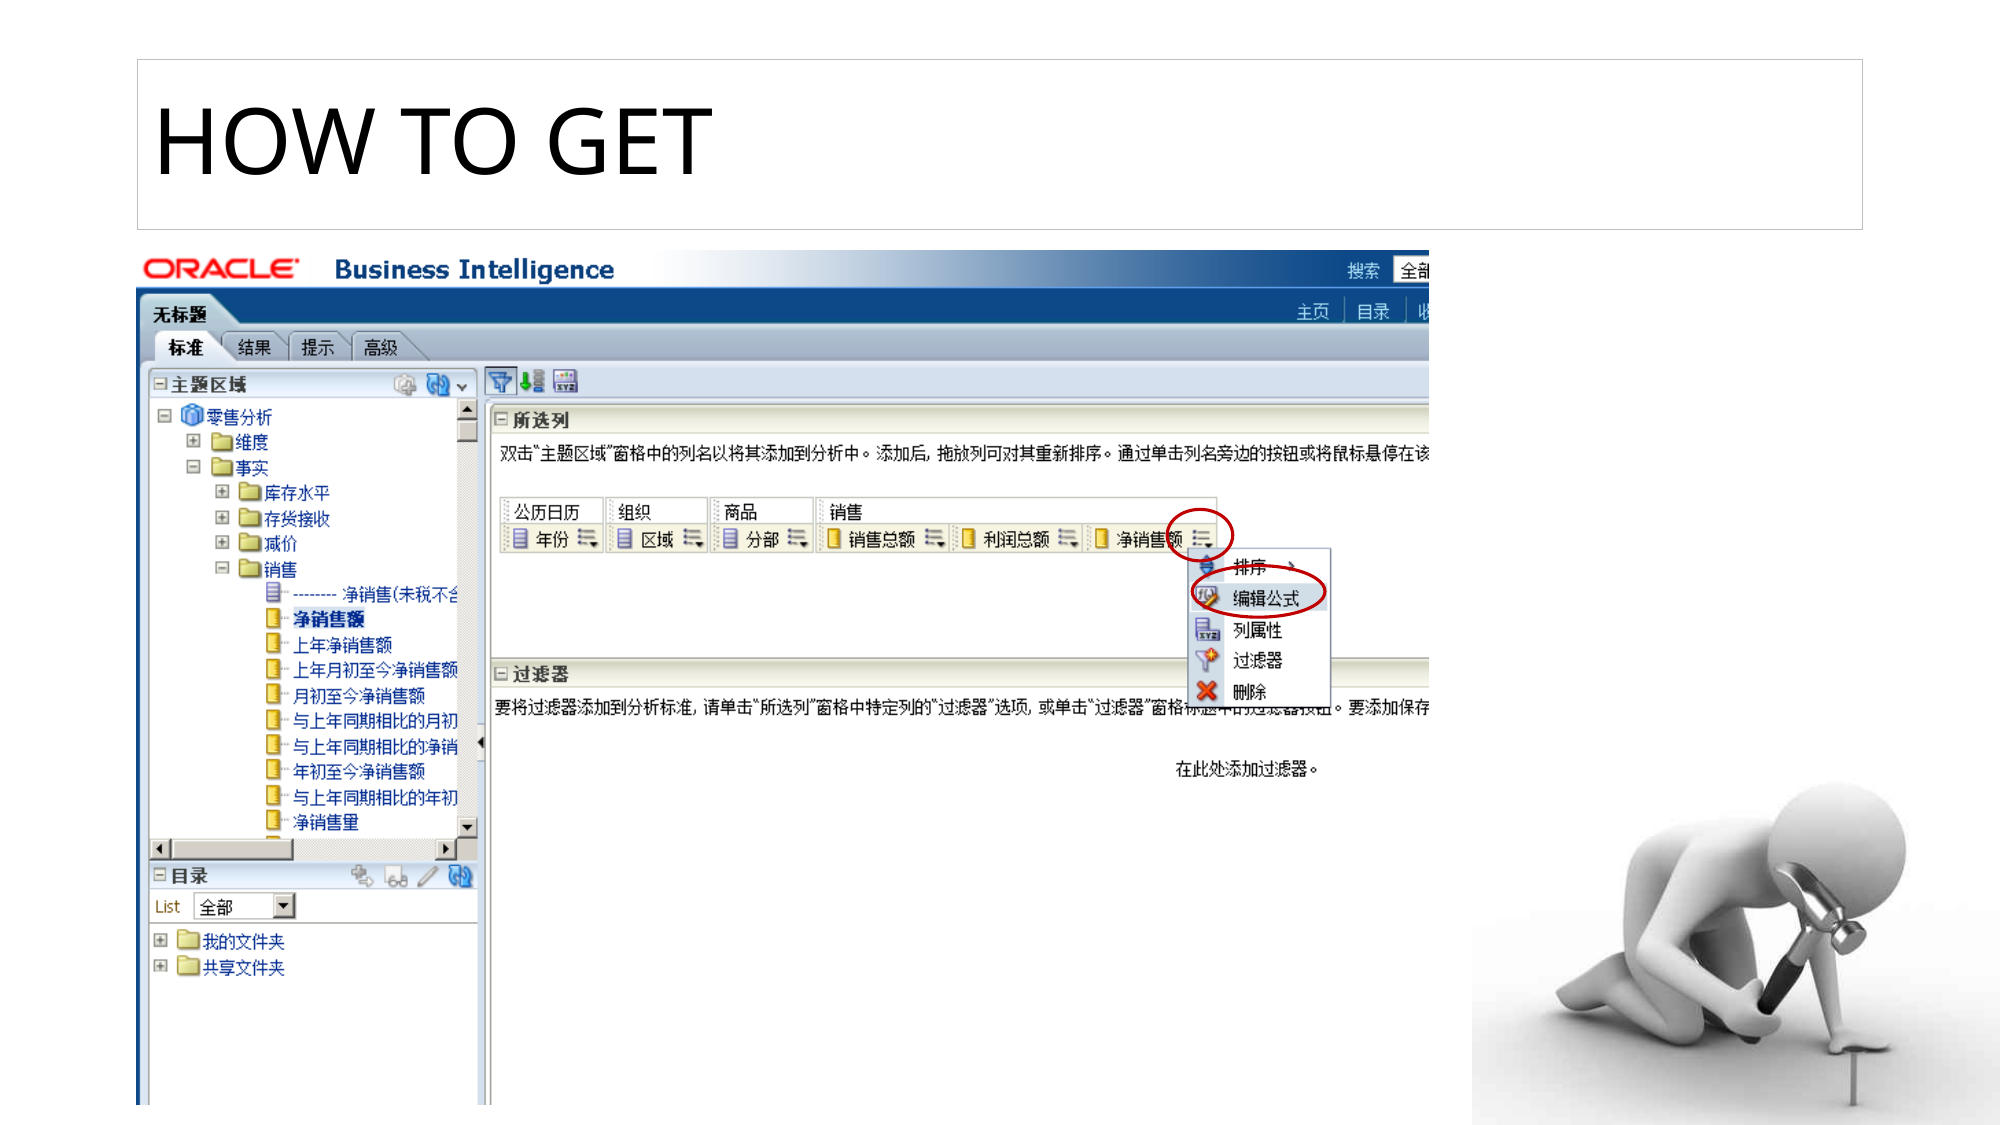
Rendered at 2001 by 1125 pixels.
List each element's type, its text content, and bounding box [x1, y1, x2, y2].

picture [136, 250, 1429, 1105]
title HOW TO GET [137, 59, 1863, 230]
picture [1472, 729, 2000, 1125]
